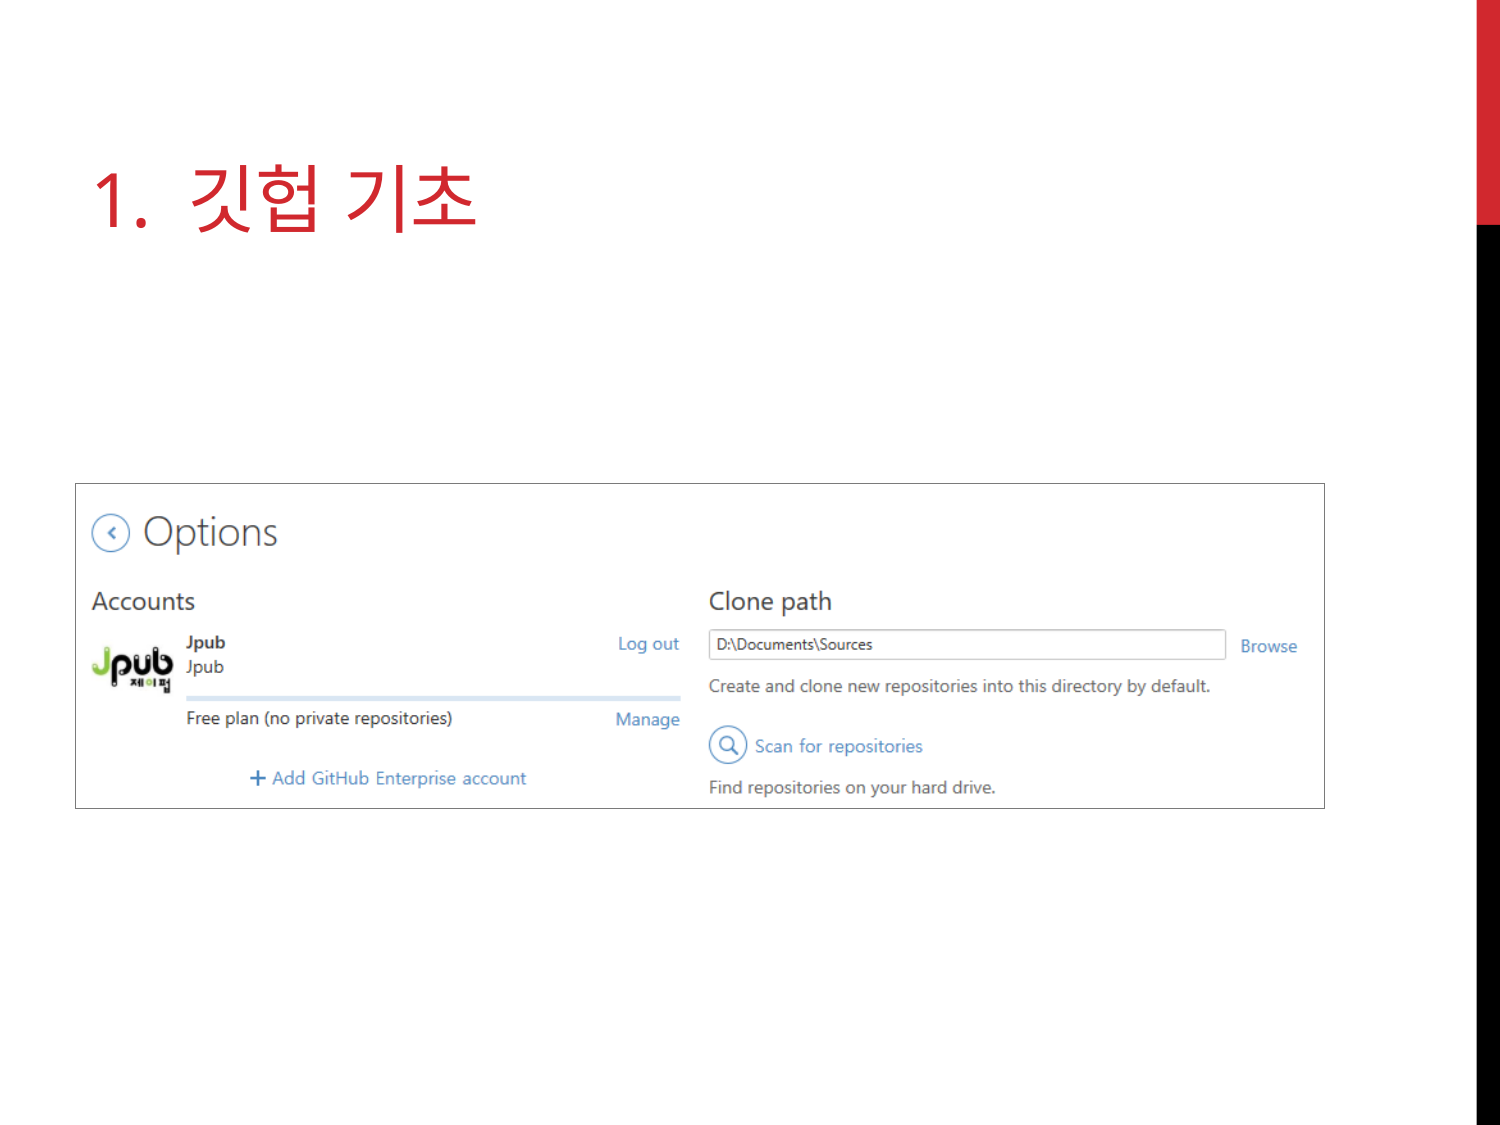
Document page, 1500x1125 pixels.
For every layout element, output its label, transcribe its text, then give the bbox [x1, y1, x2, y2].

title 1. 깃헙 기초 [75, 25, 1025, 250]
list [74, 483, 1326, 810]
